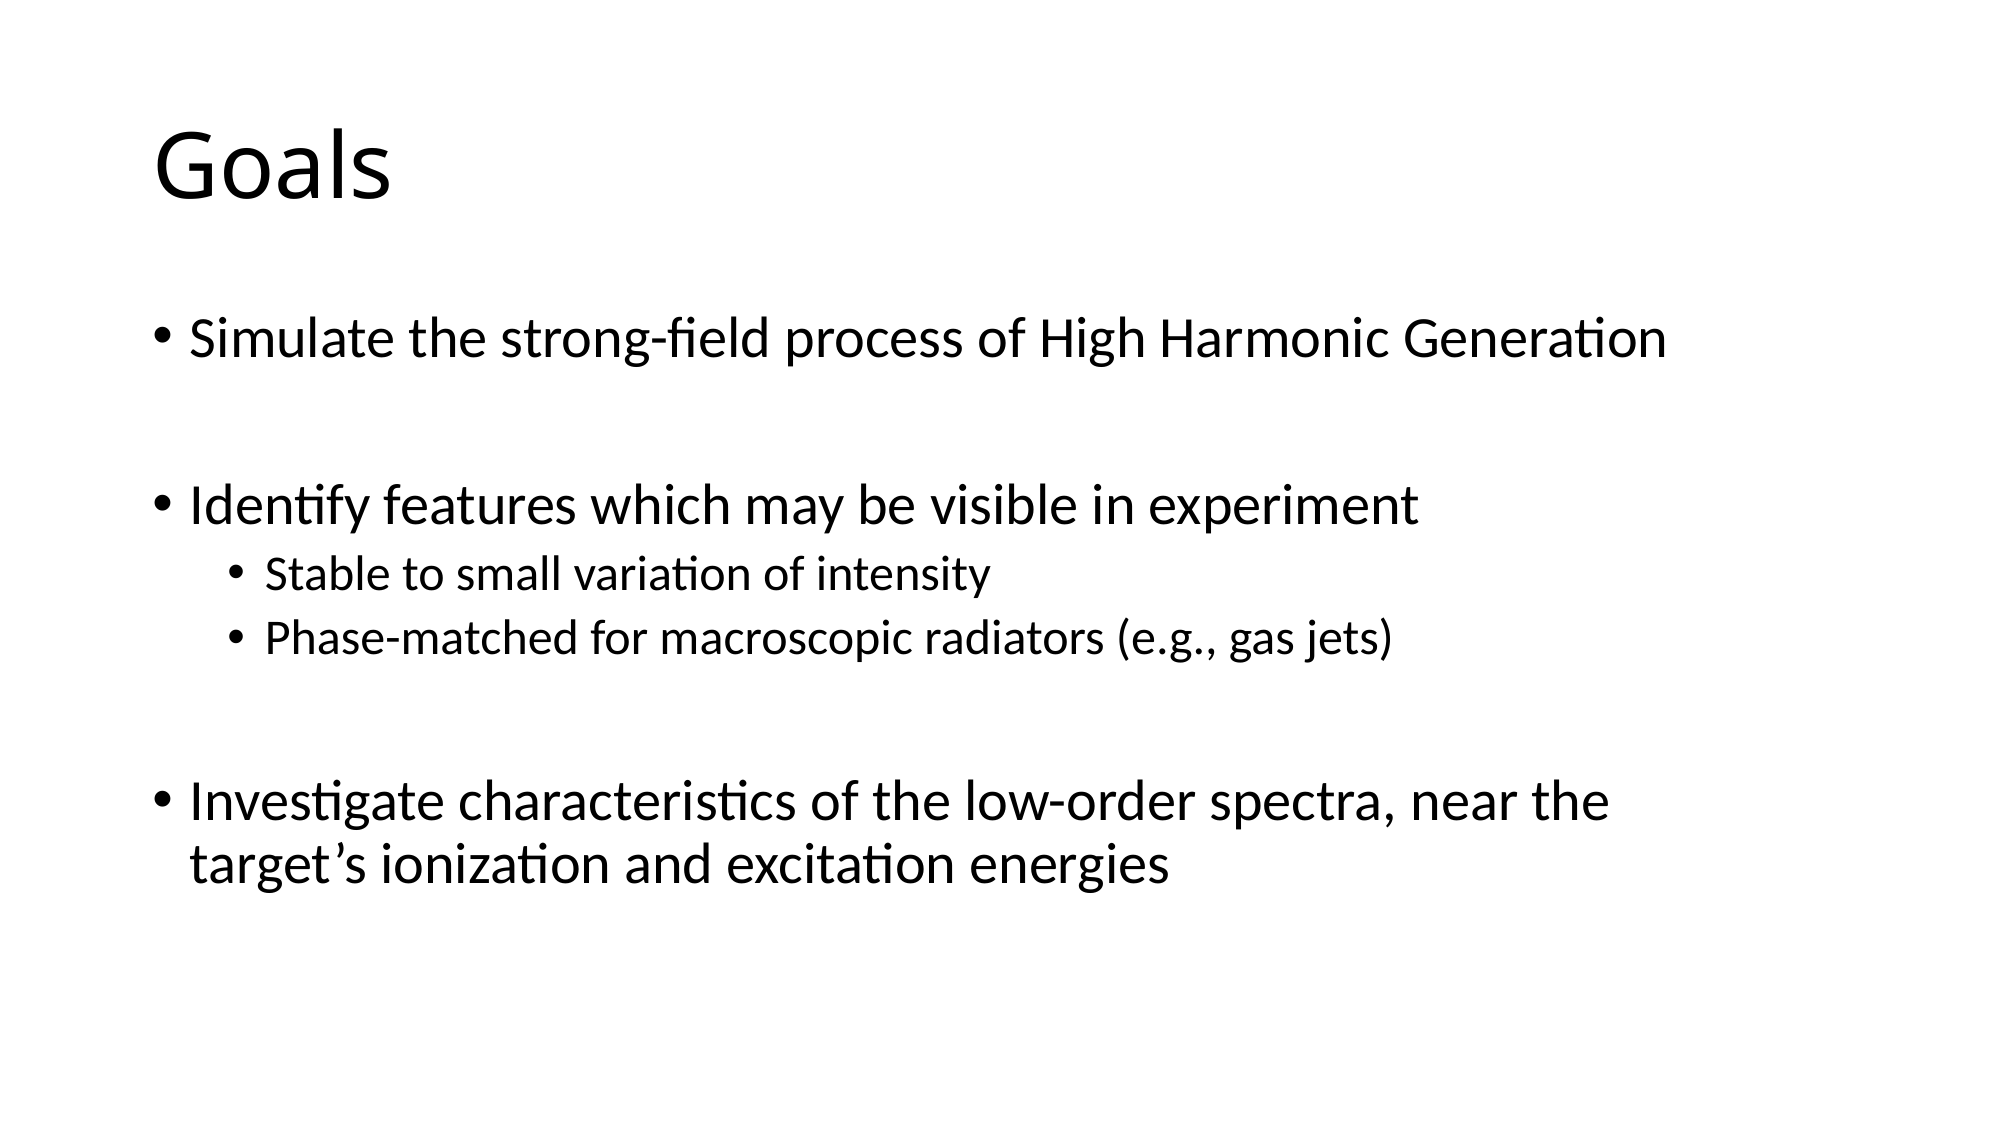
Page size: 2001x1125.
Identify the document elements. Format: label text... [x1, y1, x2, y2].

list Simulate the strong-field process of High Harmonic Generation Identify features which may be visible in experiment Stable to small variation of intensity Phase-matched for macroscopic radiators (e.g., gas jets) Investigate characteristics of the low-order spectra, near the target’s ionization and excitation energies [137, 299, 1705, 1014]
title Goals [137, 59, 1863, 278]
